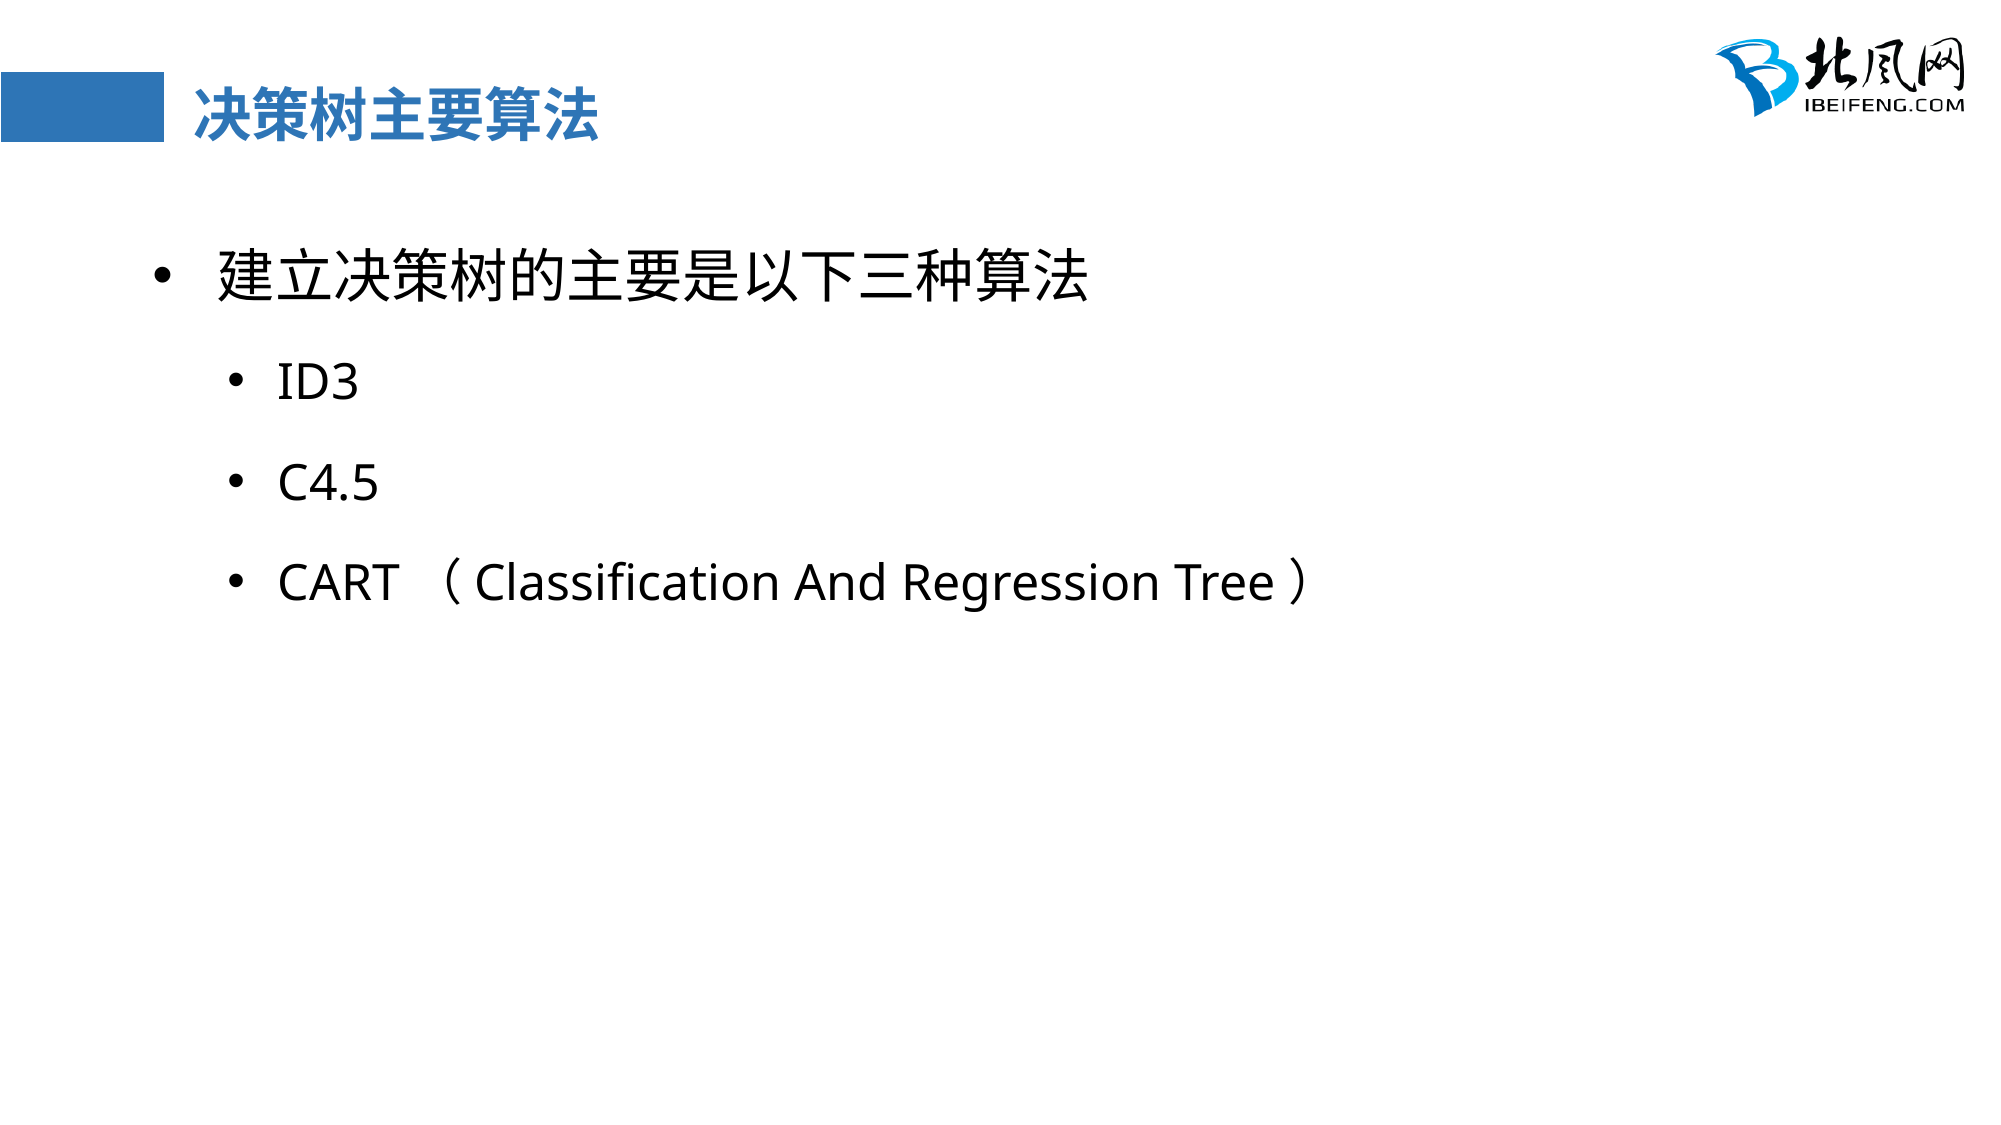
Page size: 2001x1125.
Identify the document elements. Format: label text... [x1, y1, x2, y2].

picture [1904, 27, 1974, 119]
list 建立决策树的主要是以下三种算法 ID3 C4.5 CART（Classification And Regression Tree） [137, 196, 1863, 1014]
title 决策树主要算法 [178, 27, 1904, 208]
